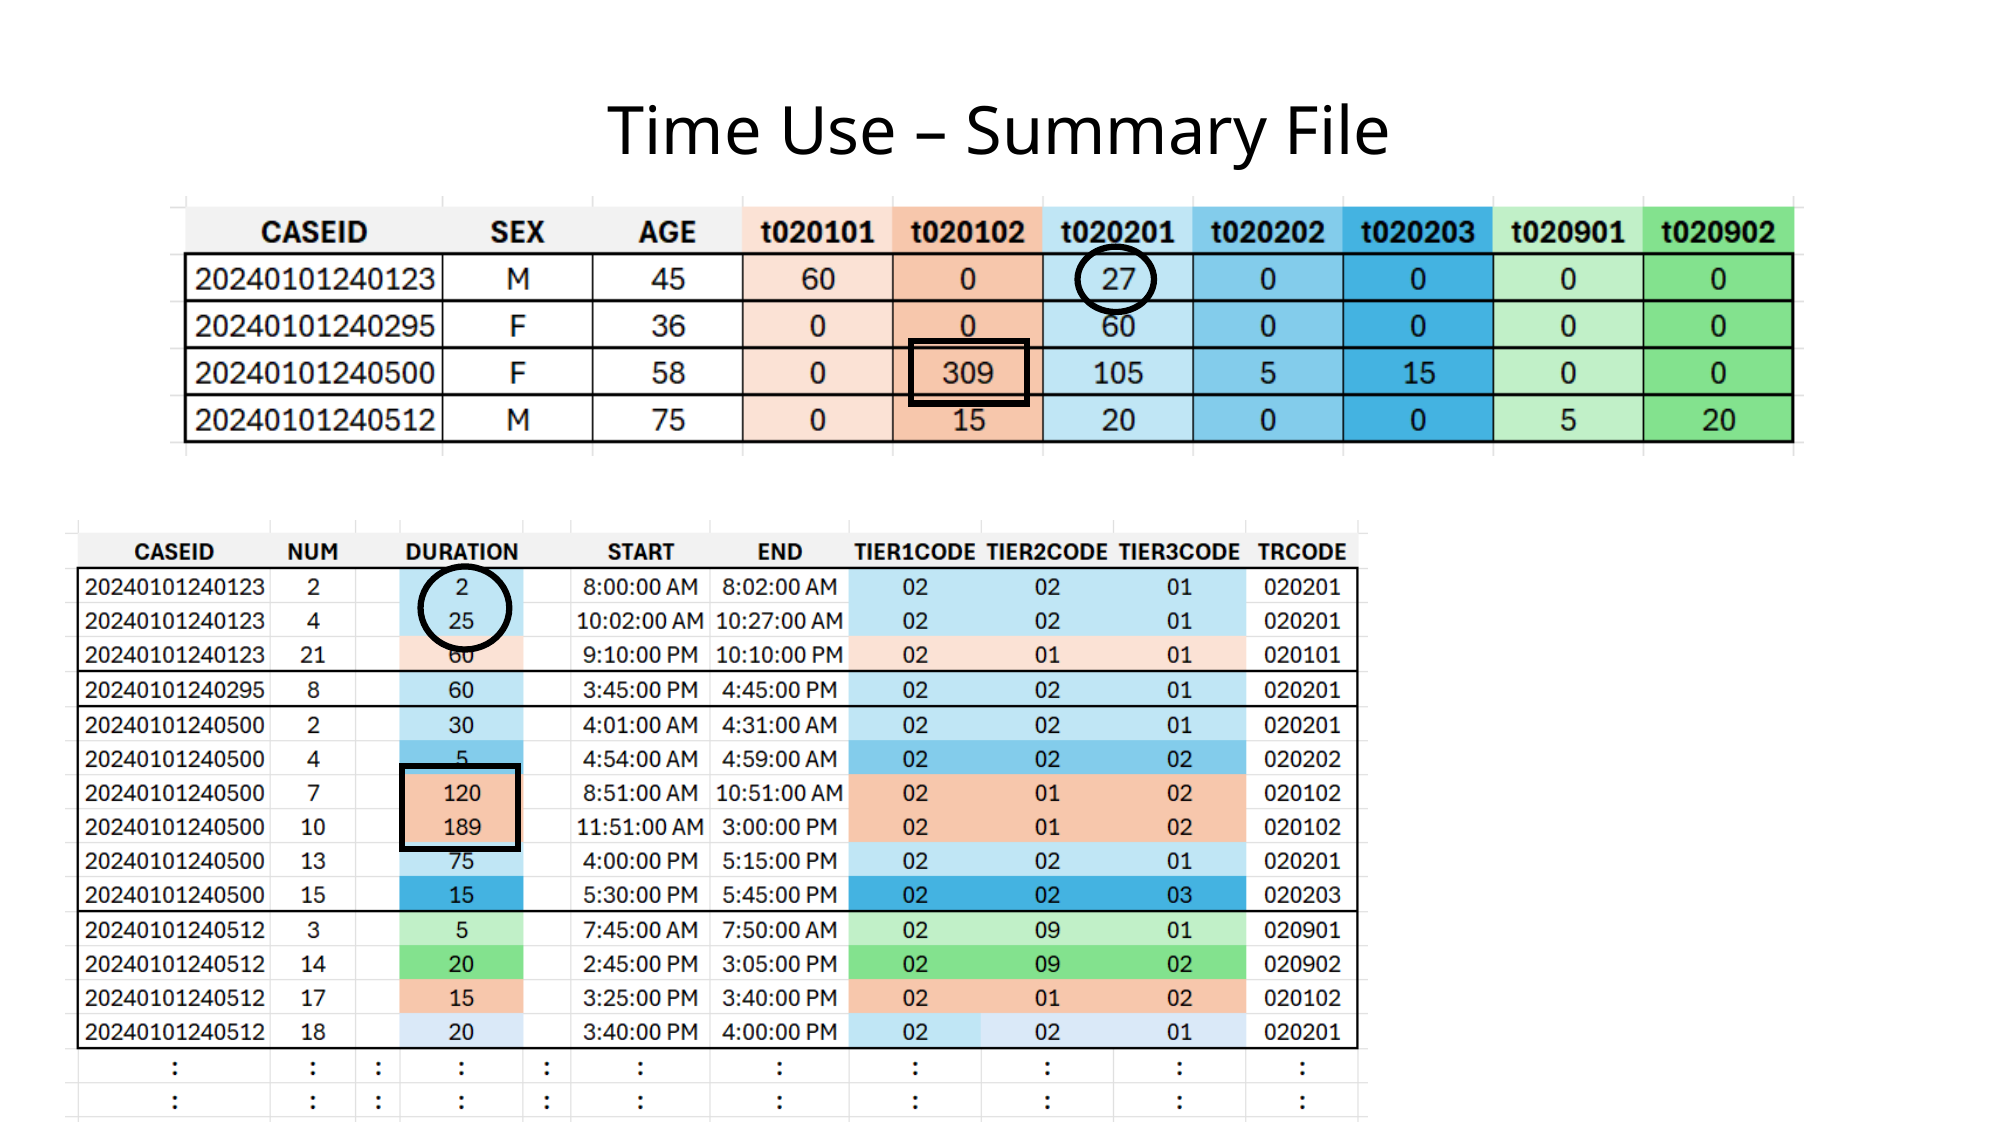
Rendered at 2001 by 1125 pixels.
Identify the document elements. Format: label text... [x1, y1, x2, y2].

picture [170, 195, 1805, 457]
text_box Time Use – Summary File [0, 80, 2000, 175]
picture [64, 520, 1369, 1123]
